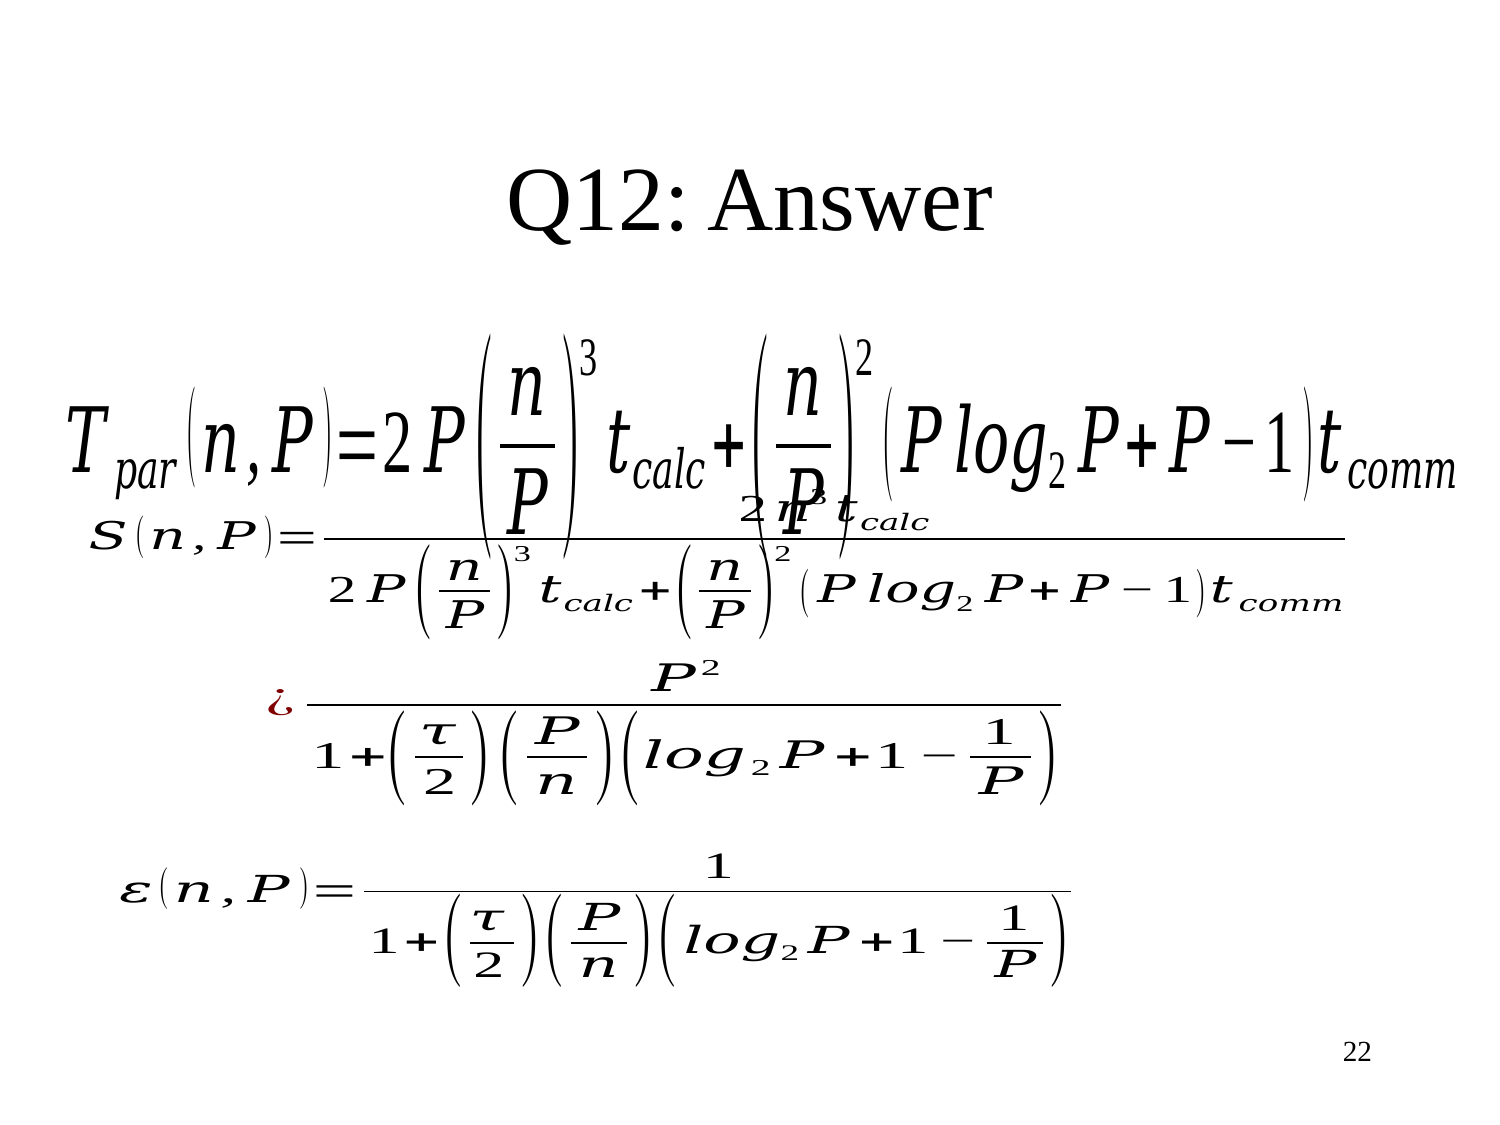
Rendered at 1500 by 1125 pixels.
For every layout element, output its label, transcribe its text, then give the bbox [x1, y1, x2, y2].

title Q12: Answer [112, 99, 1388, 288]
slide_number 22 [1074, 1024, 1388, 1101]
